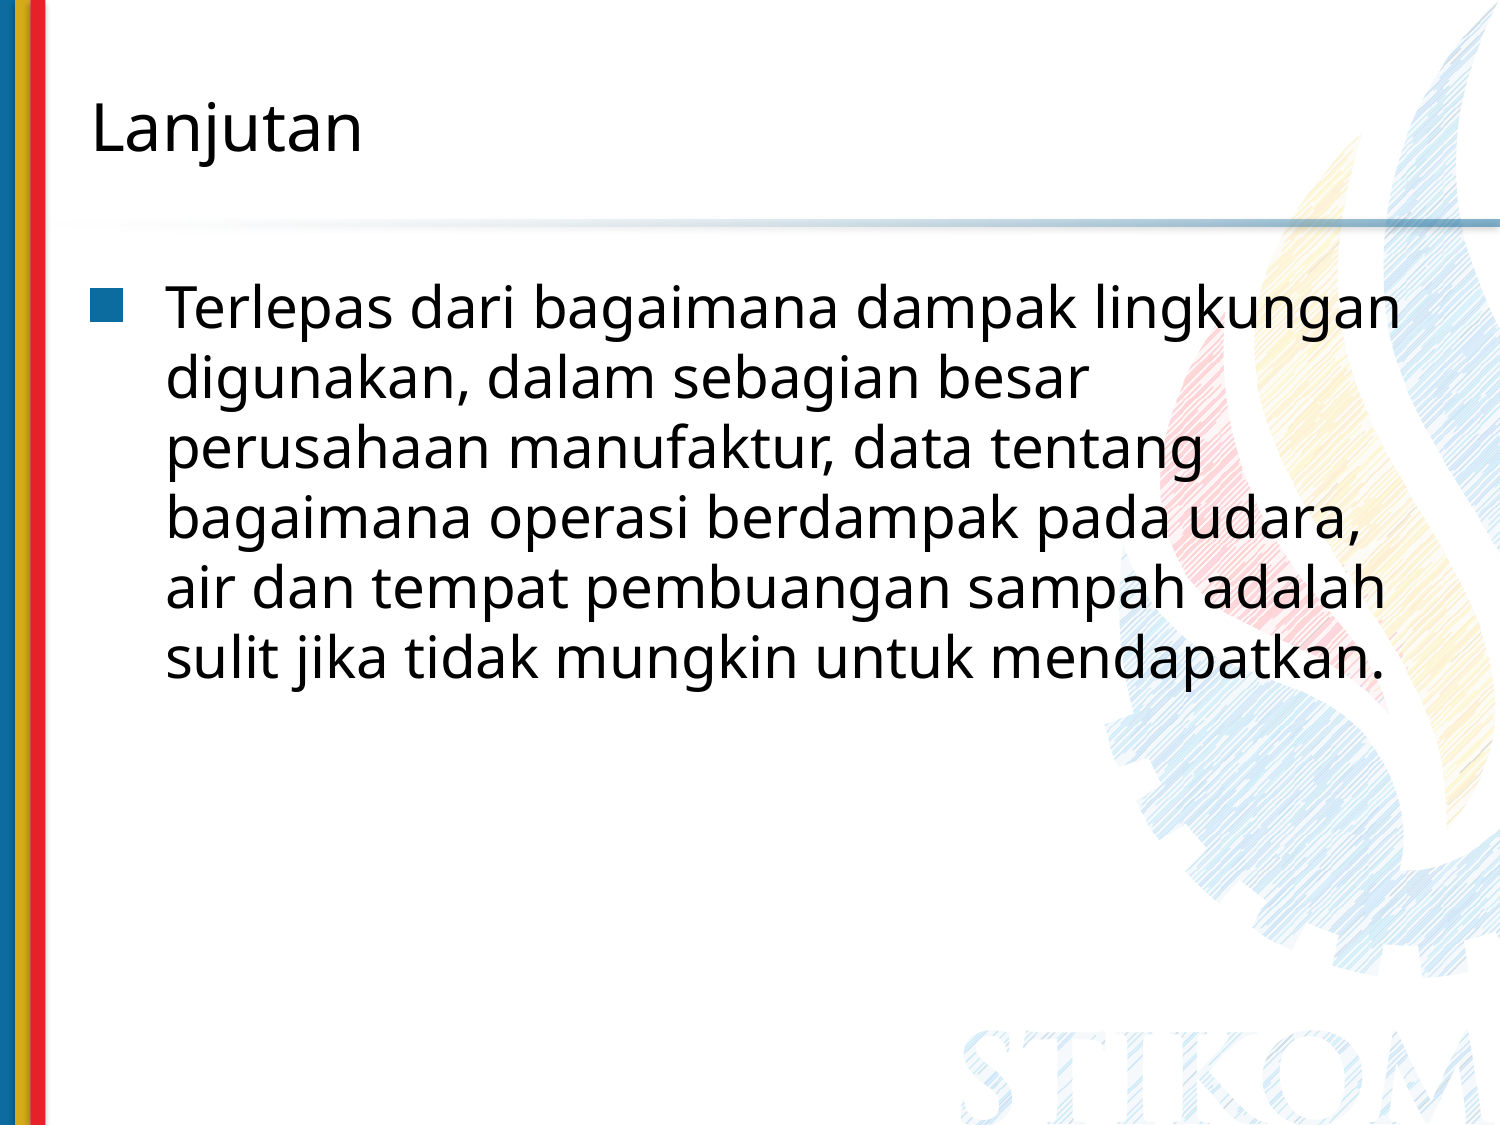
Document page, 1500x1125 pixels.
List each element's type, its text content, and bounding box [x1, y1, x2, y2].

picture [90, 288, 123, 322]
list Terlepas dari bagaimana dampak lingkungan digunakan, dalam sebagian besar perusahaan manufaktur, data tentang bagaimana operasi berdampak pada udara, air dan tempat pembuangan sampah adalah sulit jika tidak mungkin untuk mendapatkan. [75, 262, 1425, 1048]
title Lanjutan [75, 30, 1425, 219]
